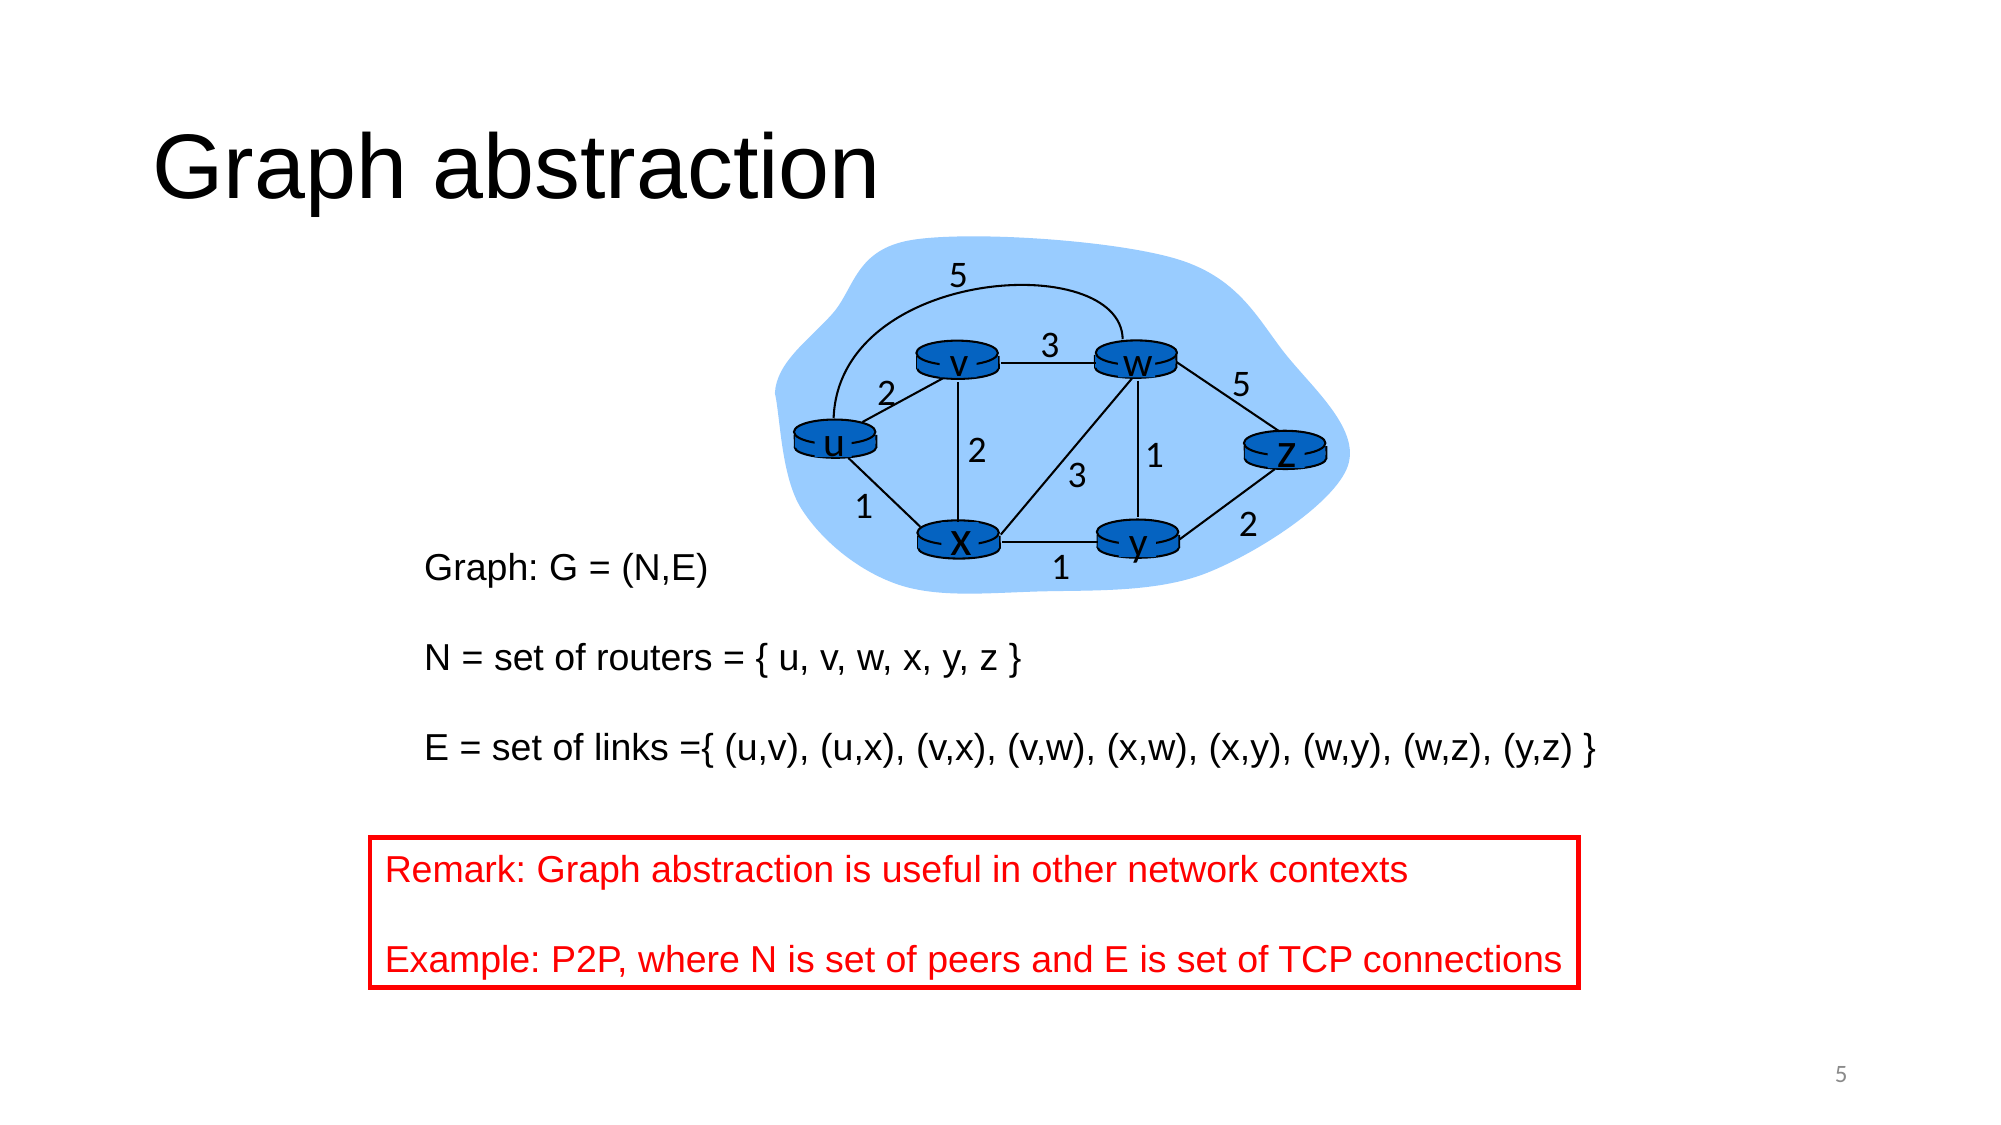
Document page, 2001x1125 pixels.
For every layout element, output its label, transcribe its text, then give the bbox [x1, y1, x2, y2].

slide_number 5 [1412, 1042, 1863, 1103]
title Graph abstraction [137, 59, 1863, 278]
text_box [774, 230, 1361, 598]
text_box Graph: G = (N,E) N = set of routers = { u, v, w, x, y, z } E = set of links ={ (u,v), (u,x), (v,x), (v,w), (x,w), (x,y), (w,y), (w,z), (y,z) } [409, 535, 1613, 776]
text_box Remark: Graph abstraction is useful in other network contexts Example: P2P, where N is set of peers and E is set of TCP connections [370, 837, 1579, 988]
